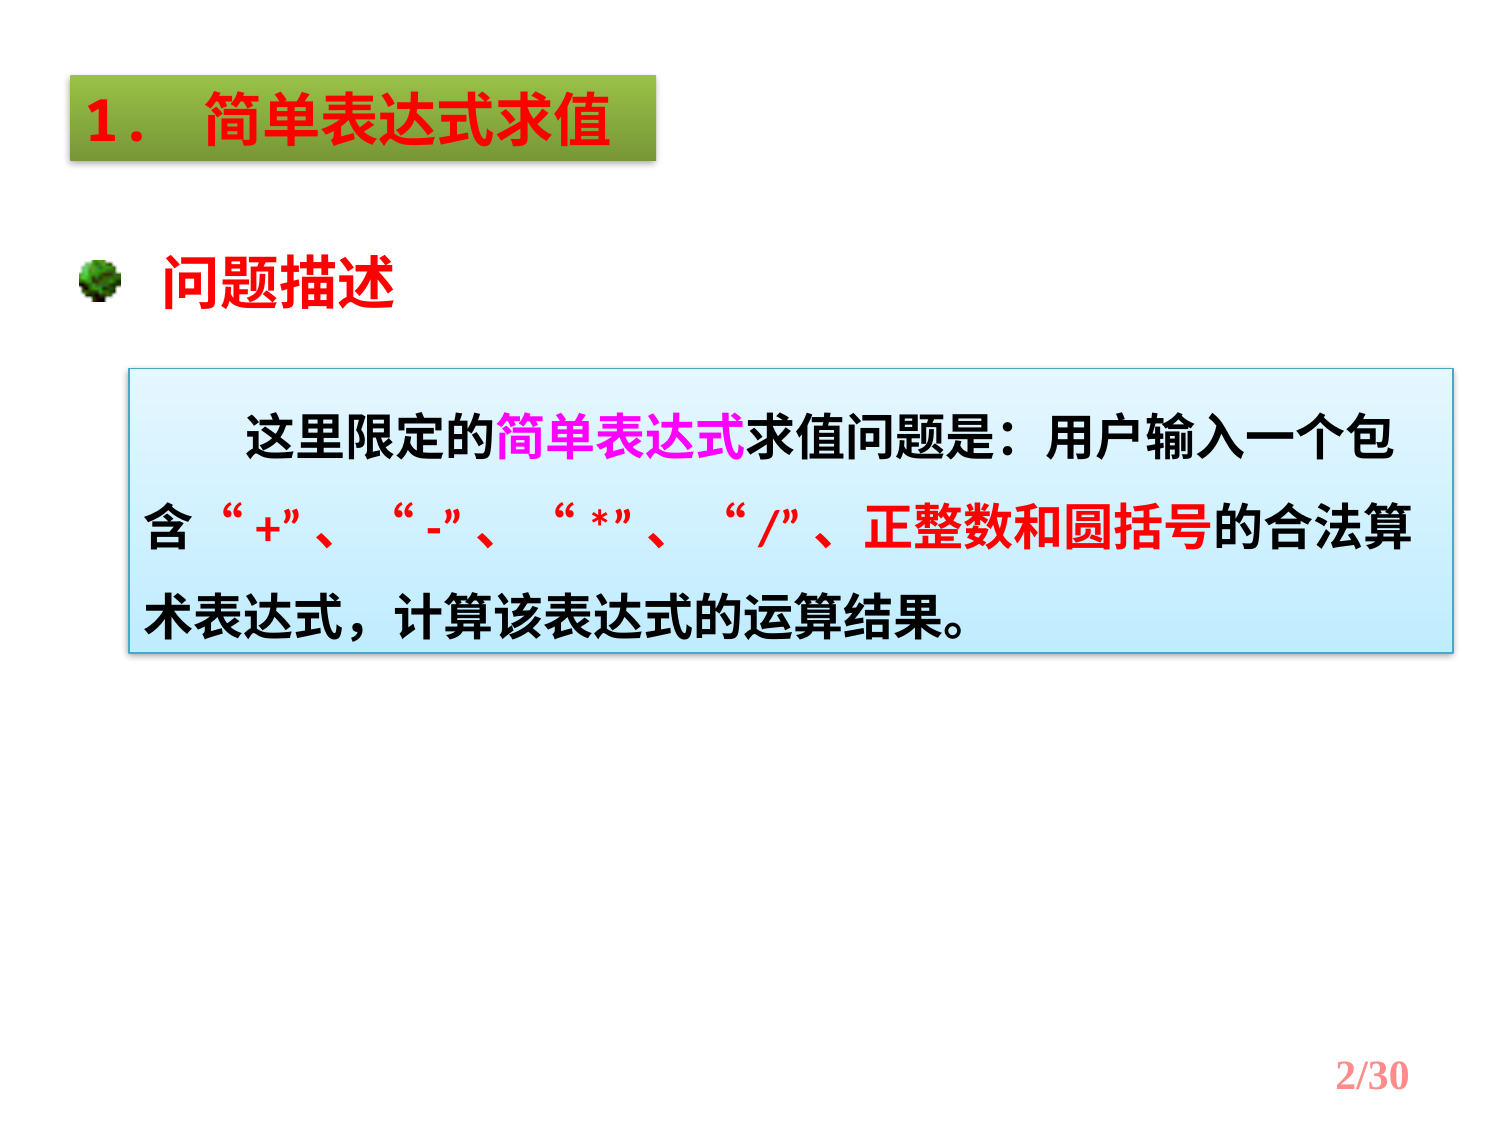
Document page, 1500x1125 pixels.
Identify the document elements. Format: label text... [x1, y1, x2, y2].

text_box 问题描述 [64, 239, 469, 384]
text_box 1. 简单表达式求值 [70, 75, 657, 161]
slide_number 2 [1074, 1042, 1425, 1103]
picture [79, 260, 121, 302]
text_box 这里限定的简单表达式求值问题是：用户输入一个包含“+”、“-”、“*”、“/”、正整数和圆括号的合法算术表达式，计算该表达式的运算结果。 [128, 368, 1454, 654]
